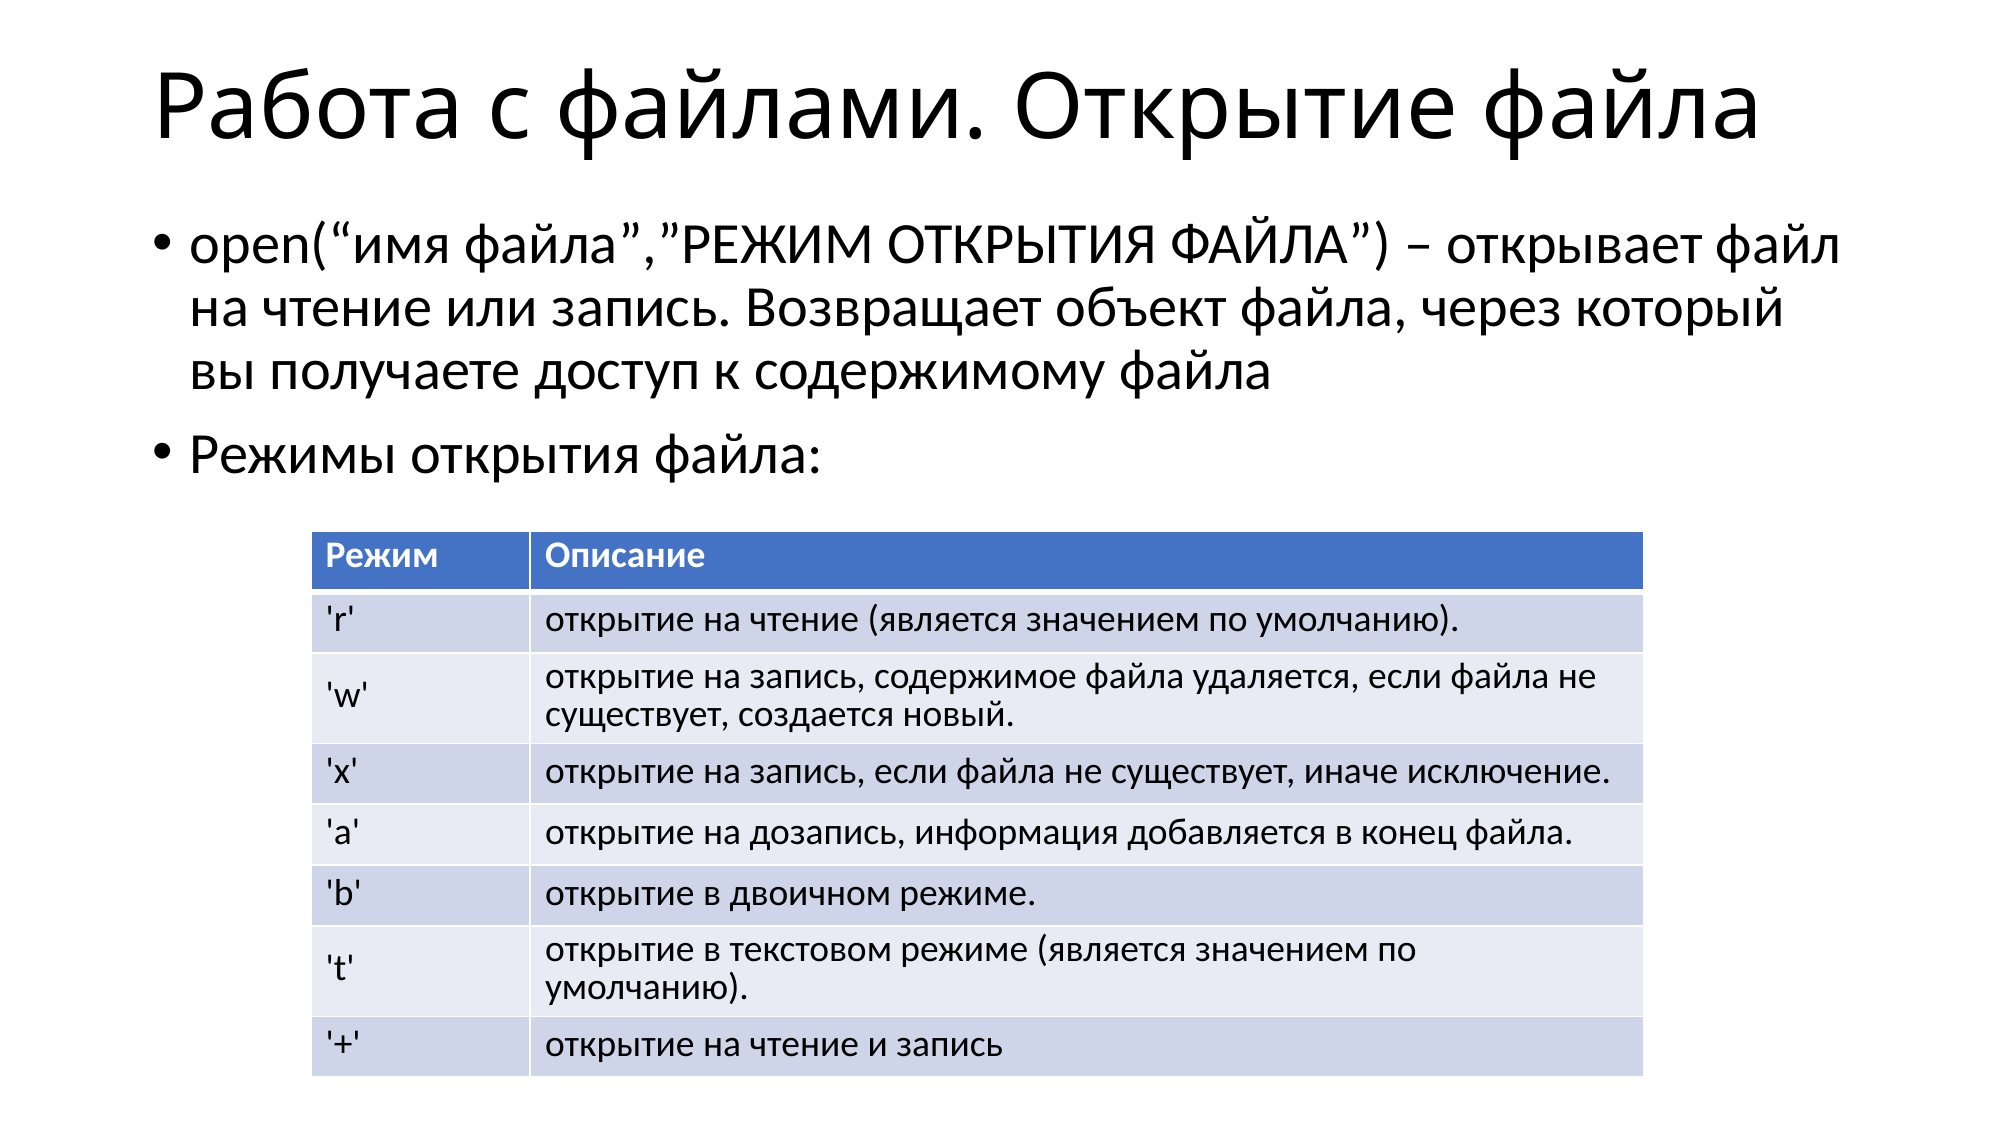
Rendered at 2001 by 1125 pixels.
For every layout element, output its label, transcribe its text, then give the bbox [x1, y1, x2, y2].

title Работа с файлами. Открытие файла [137, 0, 1863, 205]
table_header Режим [312, 532, 529, 589]
table_header Описание [531, 532, 1643, 589]
table_cell 'x' [312, 744, 529, 803]
table_cell '+' [312, 1017, 529, 1076]
table_cell открытие на чтение и запись [531, 1017, 1643, 1076]
table_cell открытие в двоичном режиме. [531, 866, 1643, 925]
table_cell открытие на запись, содержимое файла удаляется, если файла не существует, создается новый. [531, 654, 1643, 743]
table_cell открытие в текстовом режиме (является значением по умолчанию). [531, 927, 1643, 1016]
table_cell открытие на чтение (является значением по умолчанию). [531, 595, 1643, 652]
table_cell 'r' [312, 595, 529, 652]
table_cell 'w' [312, 654, 529, 743]
table_cell 'a' [312, 805, 529, 864]
table_cell открытие на дозапись, информация добавляется в конец файла. [531, 805, 1643, 864]
table_cell 't' [312, 927, 529, 1016]
table_cell 'b' [312, 866, 529, 925]
list open(“имя файла”,”РЕЖИМ ОТКРЫТИЯ ФАЙЛА”) – открывает файл на чтение или запись. Возвращает объект файла, через который вы получаете доступ к содержимому файла Режимы открытия файла: [137, 205, 1863, 920]
table_cell открытие на запись, если файла не существует, иначе исключение. [531, 744, 1643, 803]
